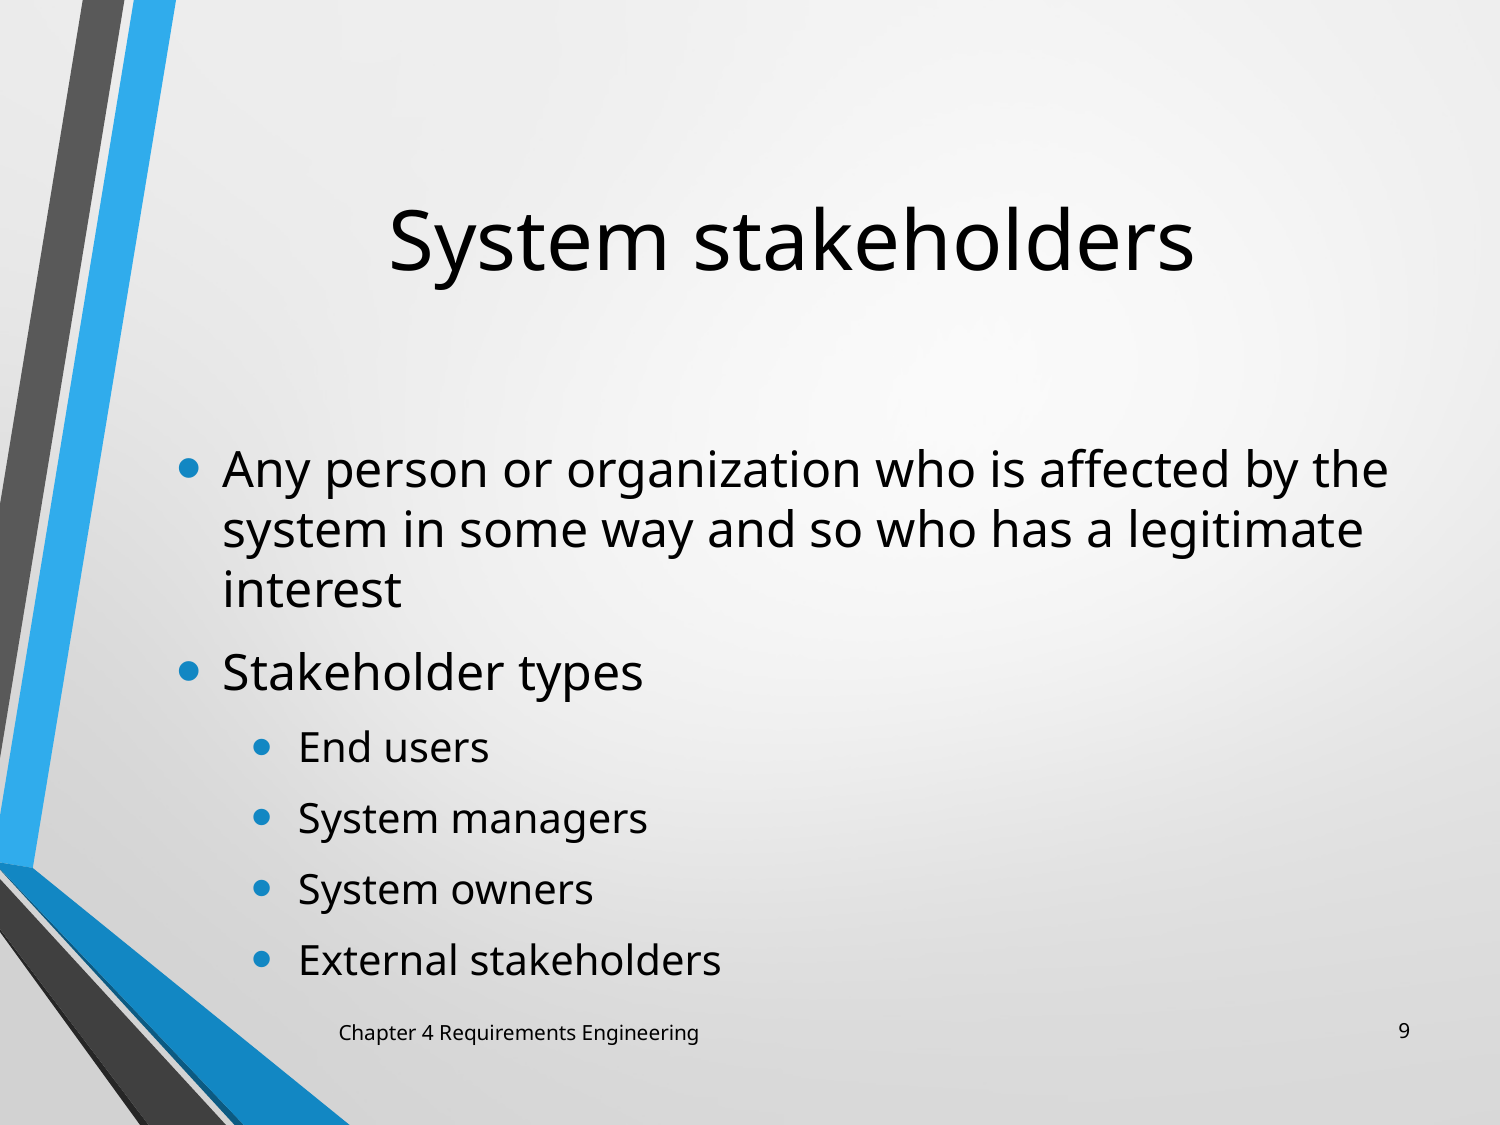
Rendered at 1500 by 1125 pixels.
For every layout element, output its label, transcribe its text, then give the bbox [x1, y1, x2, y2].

title System stakeholders [161, 75, 1425, 400]
list Any person or organization who is affected by the system in some way and so who has a legitimate interest Stakeholder types End users System managers System owners External stakeholders [161, 437, 1425, 985]
slide_number 9 [1354, 1001, 1425, 1062]
footer Chapter 4 Requirements Engineering [323, 1001, 1196, 1062]
